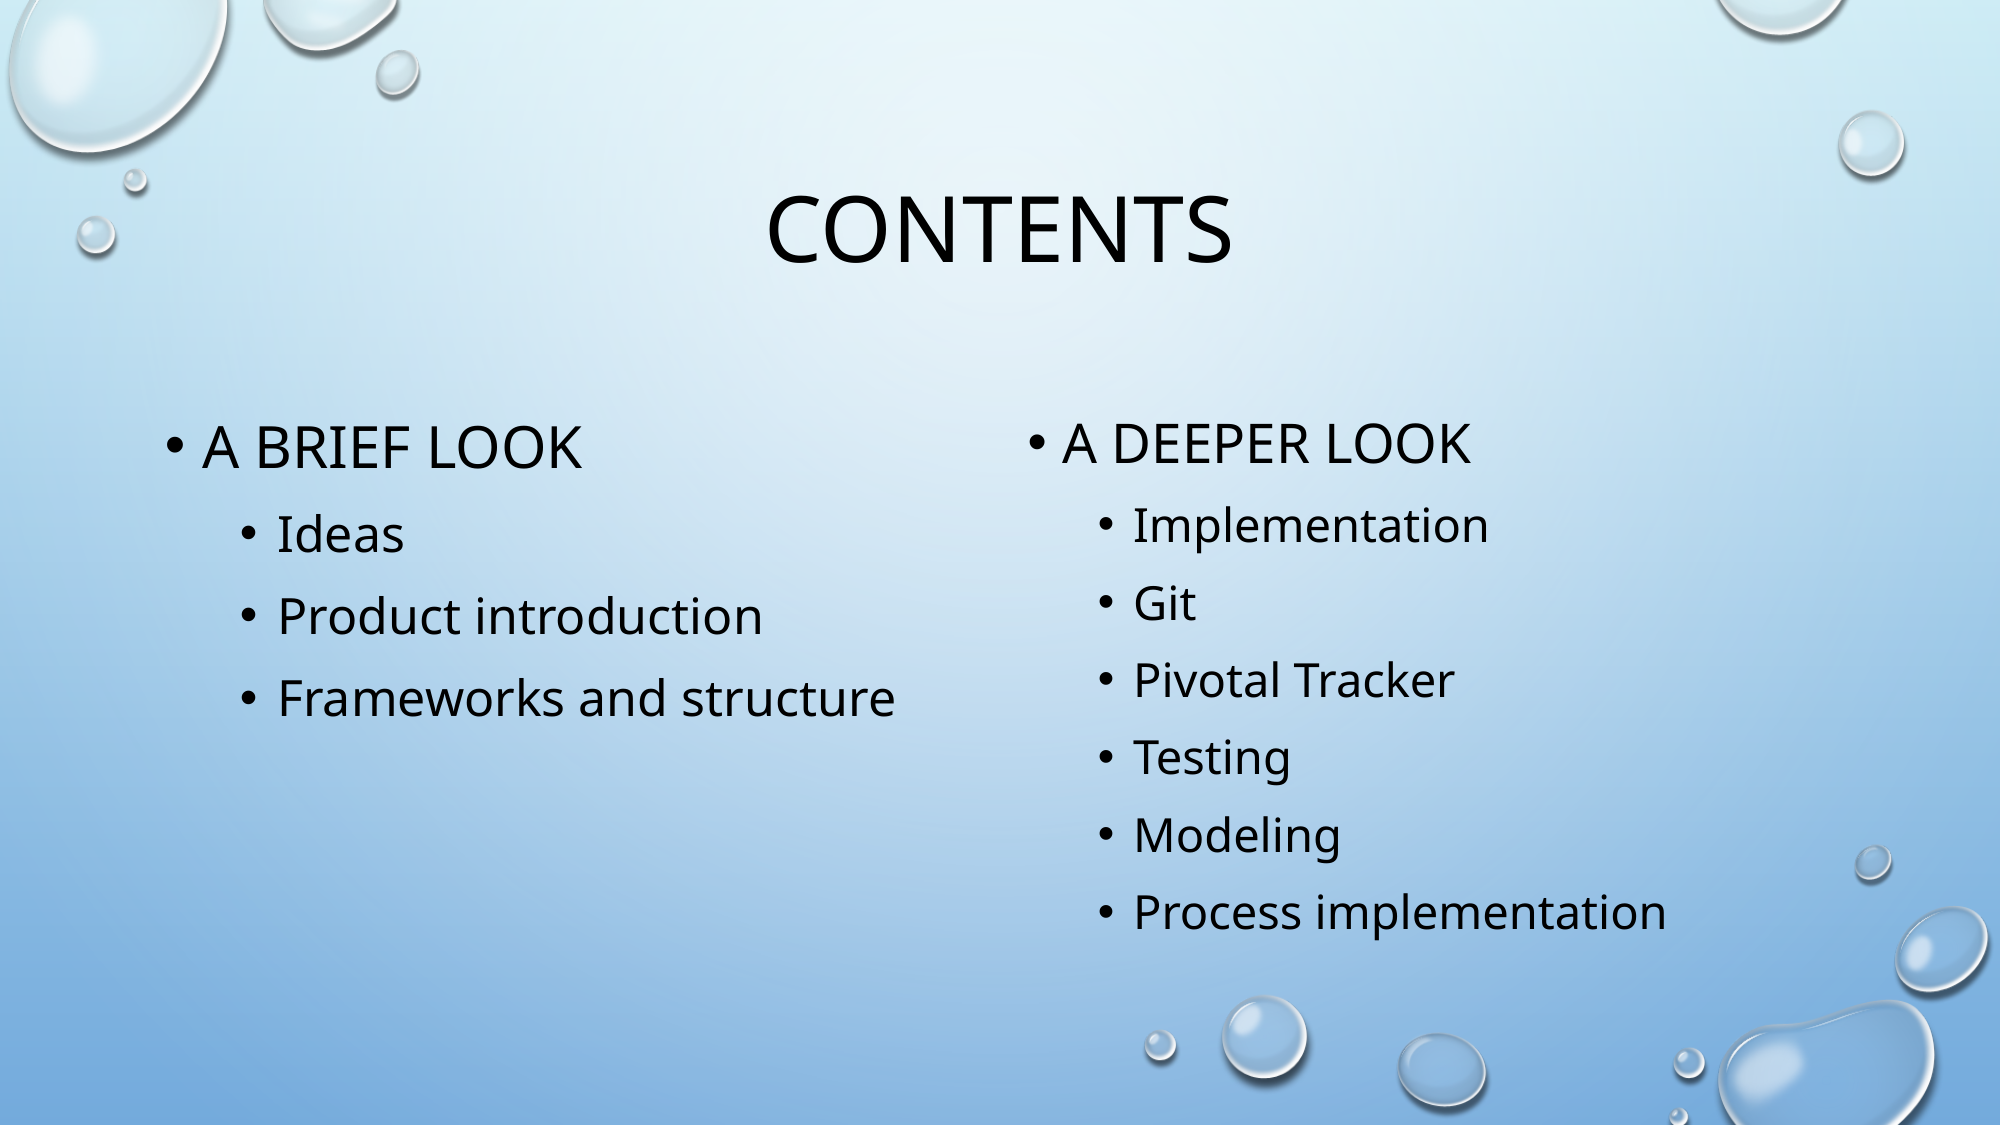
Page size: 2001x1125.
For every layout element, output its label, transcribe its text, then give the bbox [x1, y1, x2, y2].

title contents [149, 101, 1851, 364]
picture [0, 0, 2000, 1125]
list A DEEPER LOOK Implementation Git Pivotal Tracker Testing Modeling Process implementation [1012, 388, 1850, 950]
list A BRIEF LOOK Ideas Product introduction Frameworks and structure [149, 388, 988, 950]
